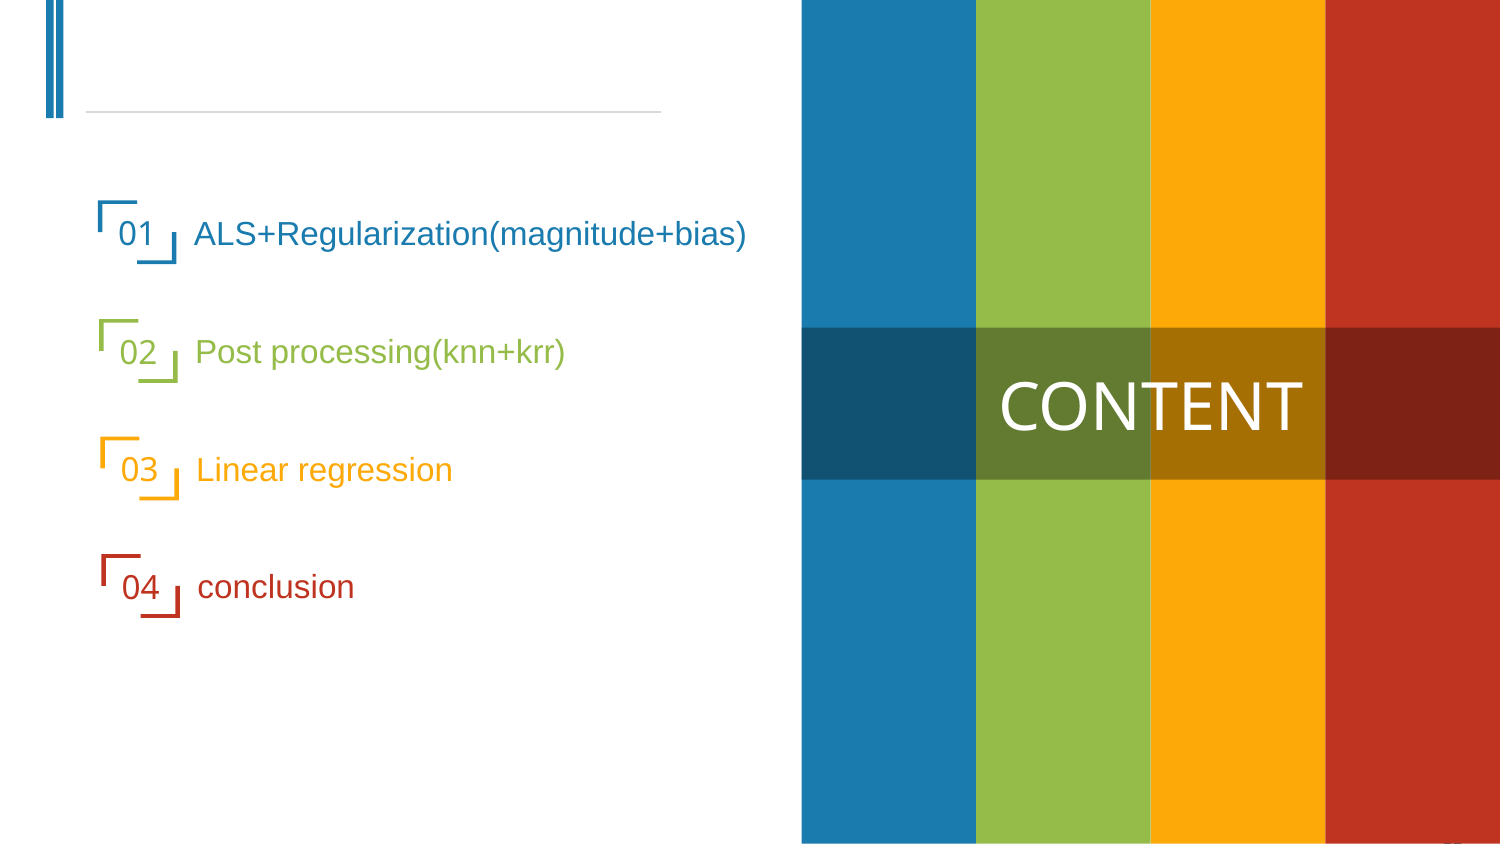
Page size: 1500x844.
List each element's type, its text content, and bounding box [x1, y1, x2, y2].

text_box 04 [139, 584, 182, 620]
text_box ALS+Regularization(magnitude+bias) [179, 204, 776, 260]
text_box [801, 0, 1500, 844]
text_box conclusion [182, 558, 780, 613]
text_box Linear regression [181, 440, 779, 496]
text_box 02 [136, 349, 180, 385]
text_box Post processing(knn+krr) [180, 323, 778, 378]
text_box 01 [135, 230, 179, 266]
text_box 01 [96, 198, 139, 234]
text_box 03 [137, 466, 181, 502]
text_box 04 [99, 552, 143, 588]
text_box 03 [98, 434, 142, 471]
text_box 02 [97, 317, 140, 353]
